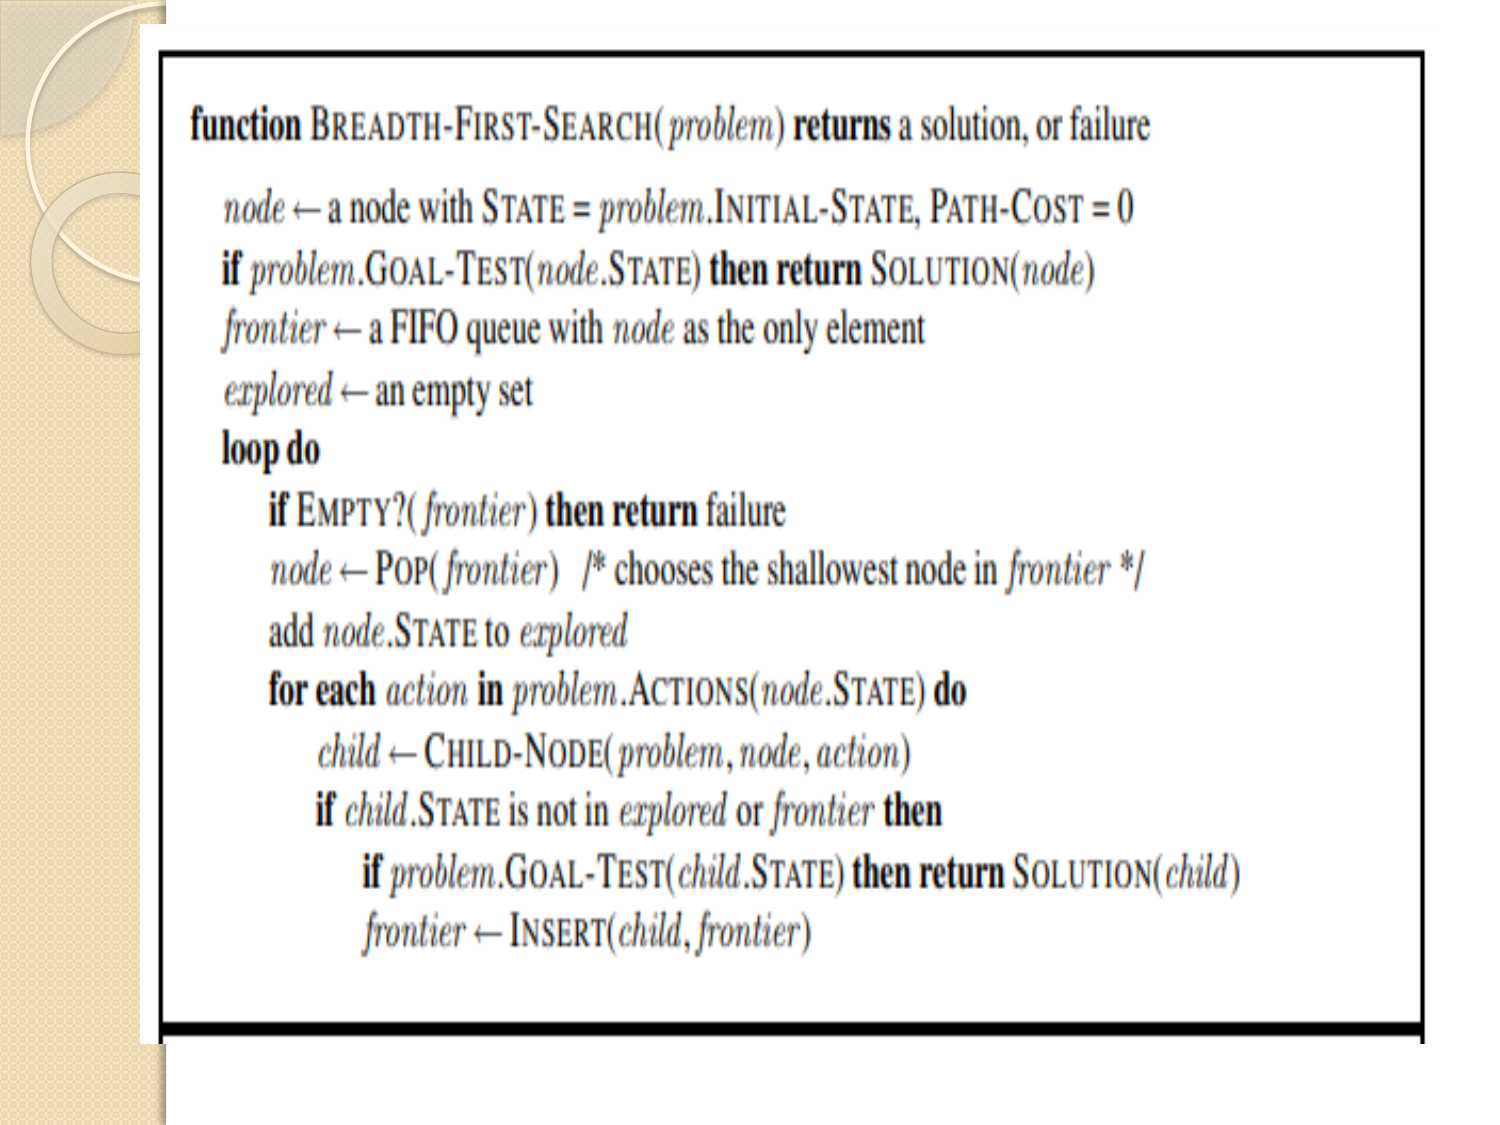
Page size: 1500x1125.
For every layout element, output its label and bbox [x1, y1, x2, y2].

list [140, 24, 1438, 1044]
